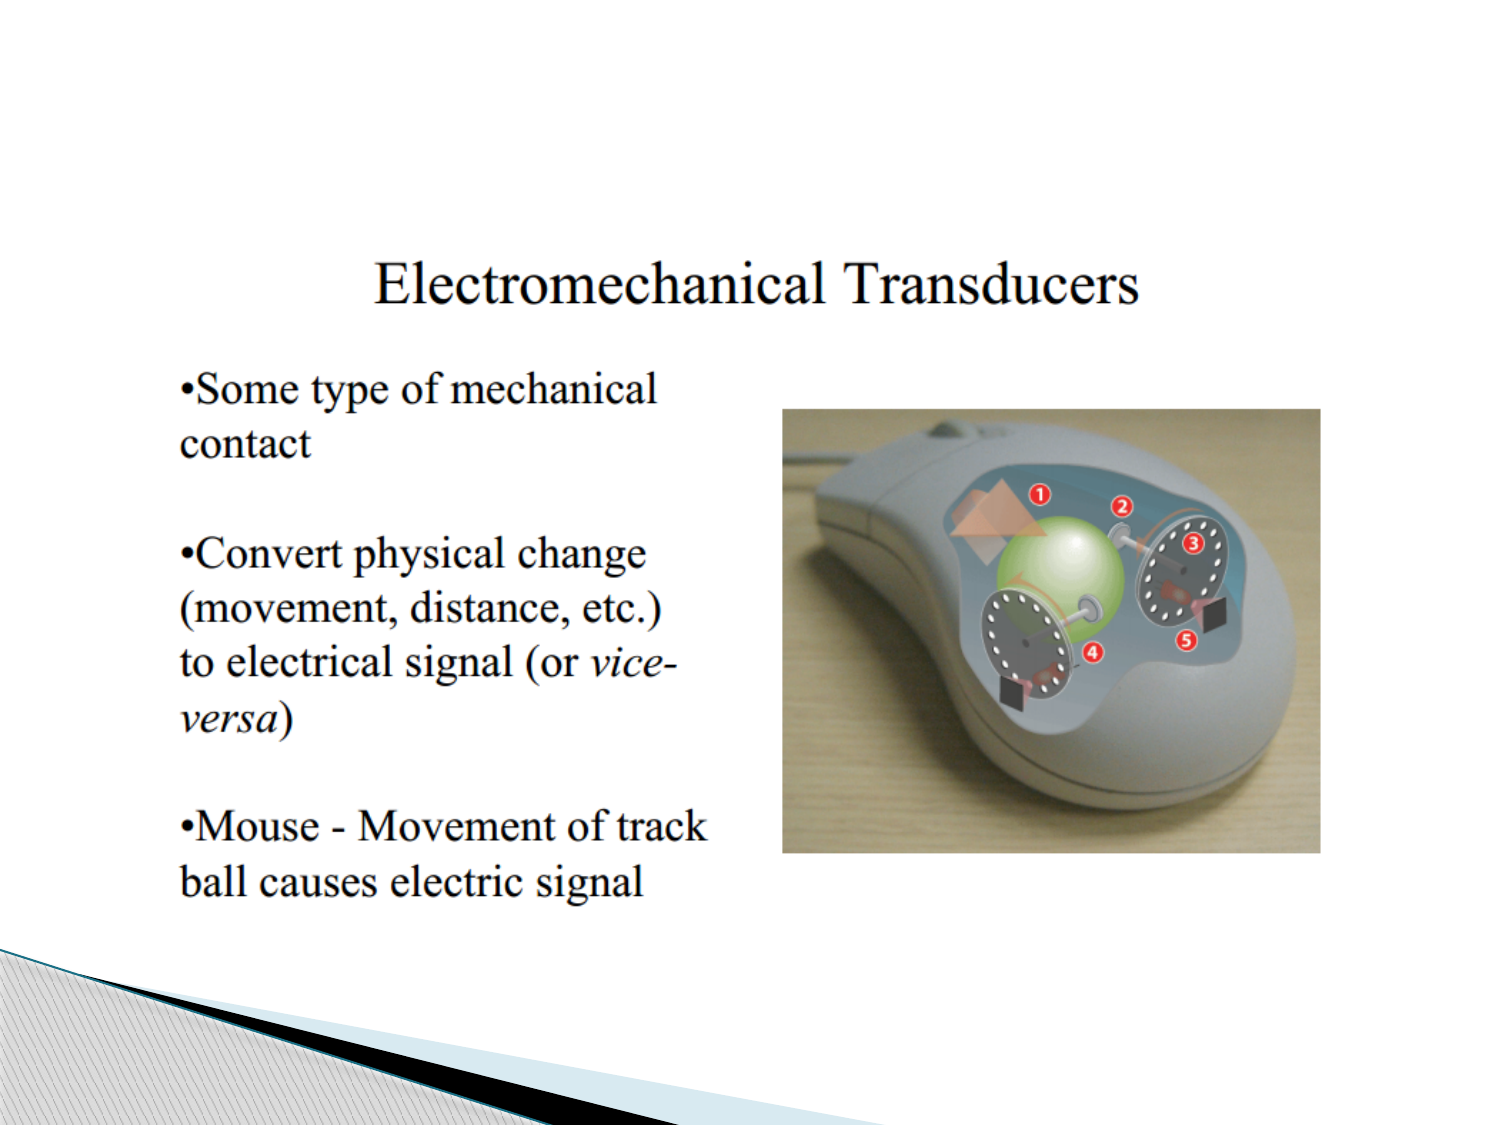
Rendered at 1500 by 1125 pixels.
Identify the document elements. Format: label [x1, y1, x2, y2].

list [132, 242, 1385, 976]
